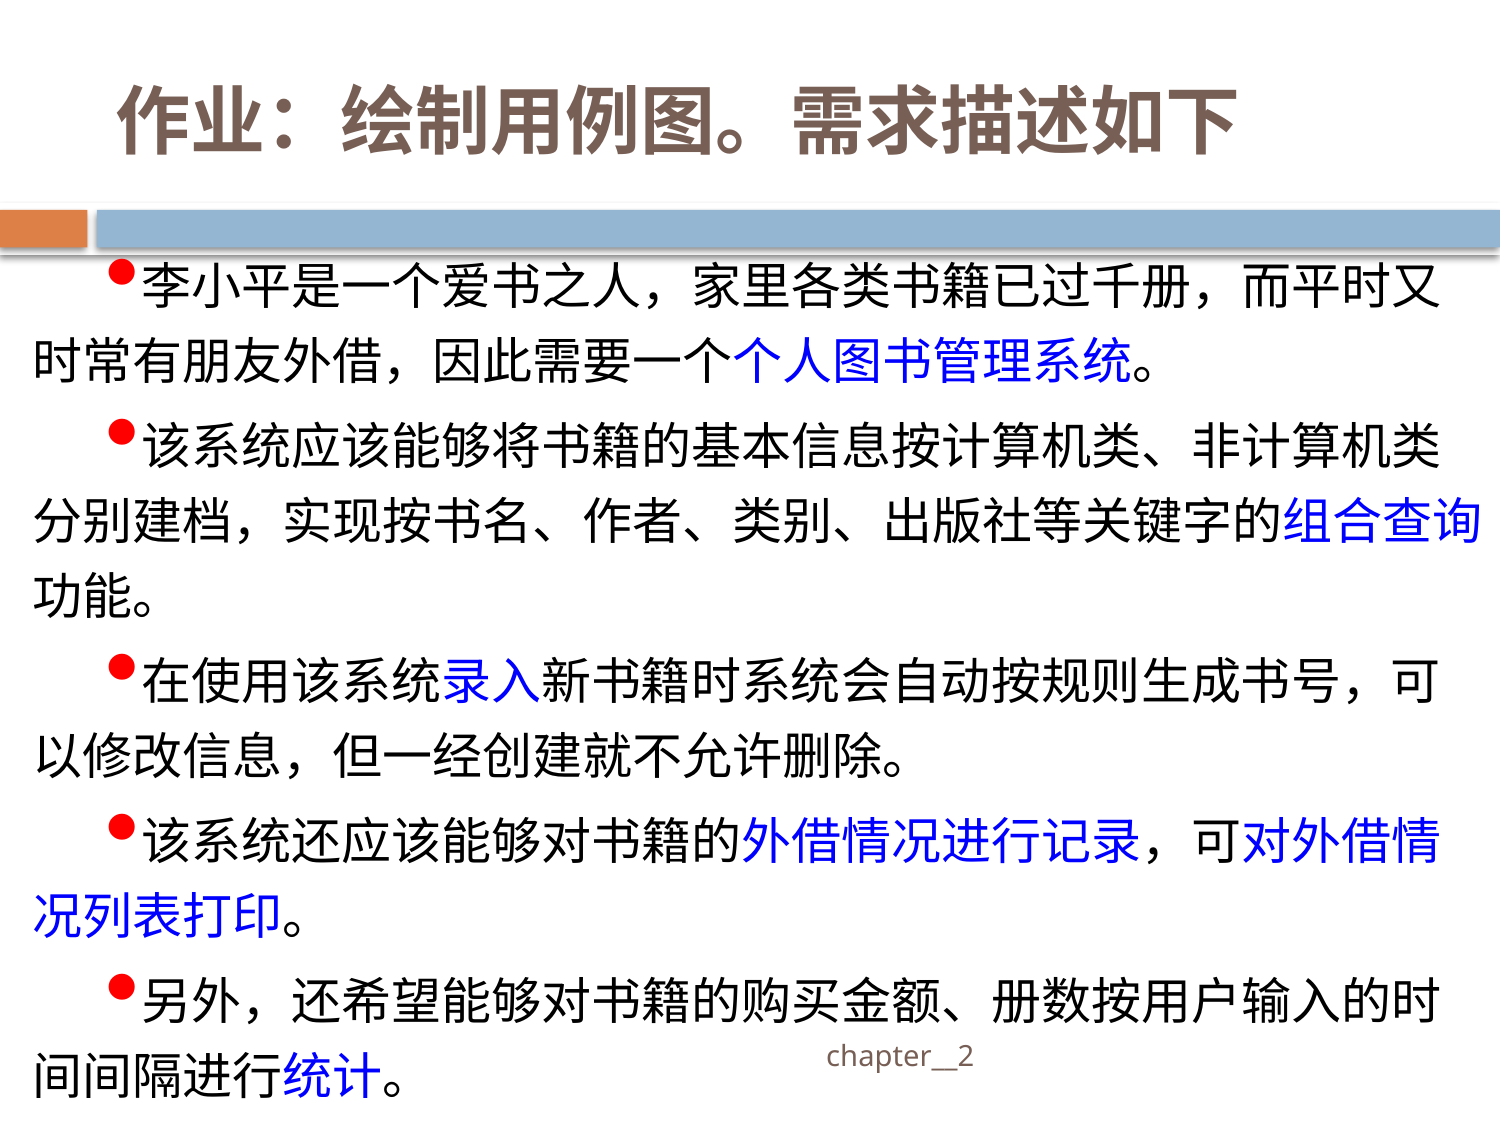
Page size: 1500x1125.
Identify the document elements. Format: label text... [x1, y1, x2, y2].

footer chapter__2 [99, 1025, 990, 1085]
list 李小平是一个爱书之人，家里各类书籍已过千册，而平时又时常有朋友外借，因此需要一个个人图书管理系统。 该系统应该能够将书籍的基本信息按计算机类、非计算机类分别建档，实现按书名、作者、类别、出版社等关键字的组合查询功能。 在使用该系统录入新书籍时系统会自动按规则生成书号，可以修改信息，但一经创建就不允许删除。 该系统还应该能够对书籍的外借情况进行记录，可对外借情况列表打印。 另外，还希望能够对书籍的购买金额、册数按用户输入的时间间隔进行统计。 [17, 231, 1500, 970]
slide_number [0, 208, 88, 249]
title 作业：绘制用例图。需求描述如下 [100, 37, 1438, 200]
